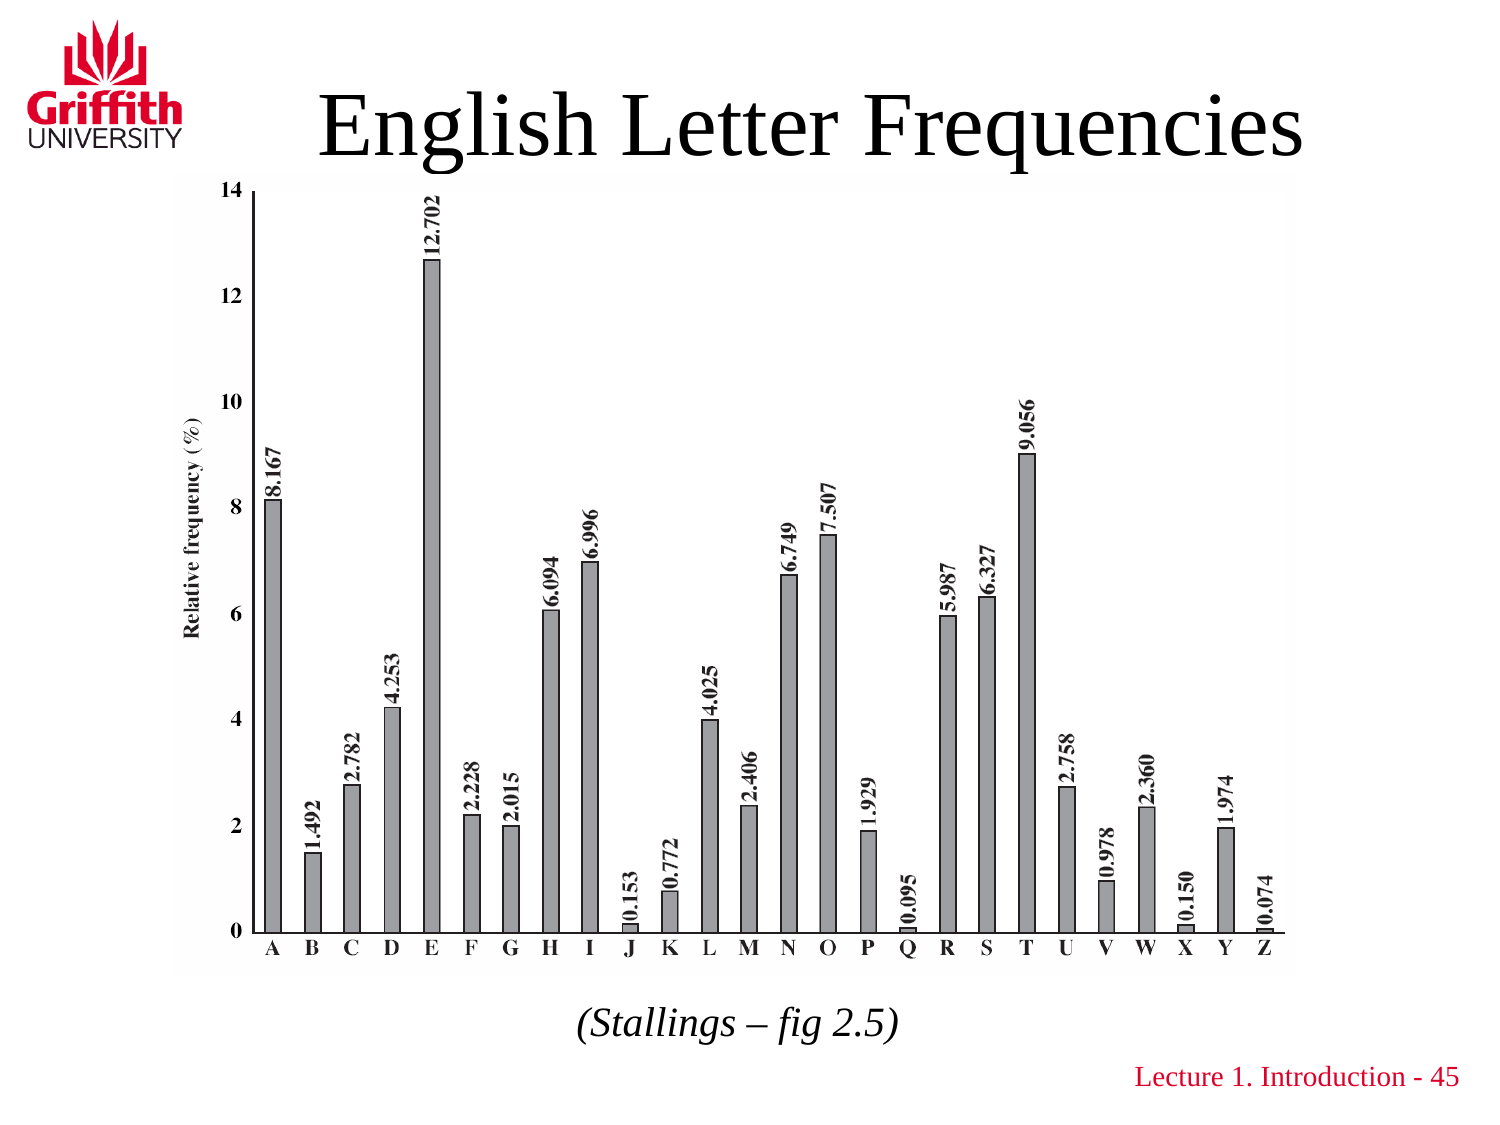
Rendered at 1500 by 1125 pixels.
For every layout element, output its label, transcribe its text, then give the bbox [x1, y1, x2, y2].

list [174, 174, 1296, 976]
text_box (Stallings – fig 2.5) [561, 987, 915, 1053]
slide_number Lecture 1. Introduction - 45 [1049, 1049, 1476, 1101]
title English Letter Frequencies [187, 24, 1438, 213]
picture [23, 15, 186, 151]
